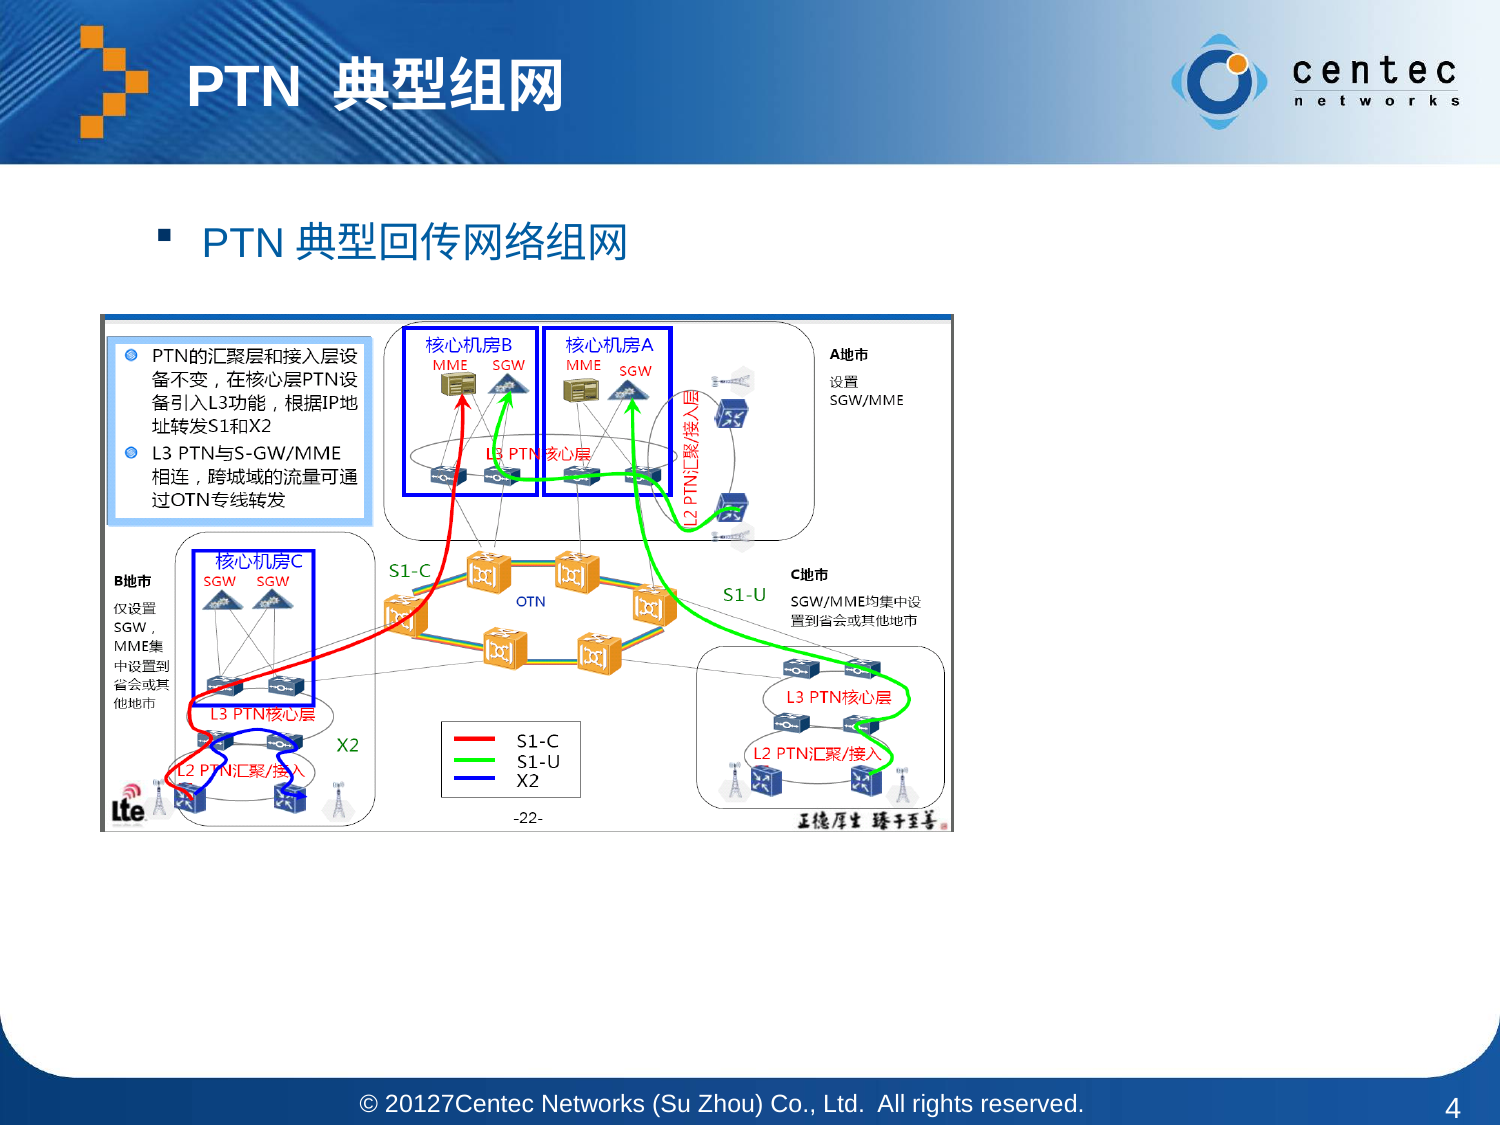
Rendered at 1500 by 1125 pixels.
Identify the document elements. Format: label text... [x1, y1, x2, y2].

list PTN典型回传网络组网 [64, 207, 1416, 951]
slide_number 4 [1340, 1082, 1477, 1125]
footer © 20127Centec Networks (Su Zhou) Co., Ltd. All rights reserved. [241, 1082, 1211, 1125]
picture [0, 0, 1500, 1125]
title PTN 典型组网 [170, 39, 1460, 126]
